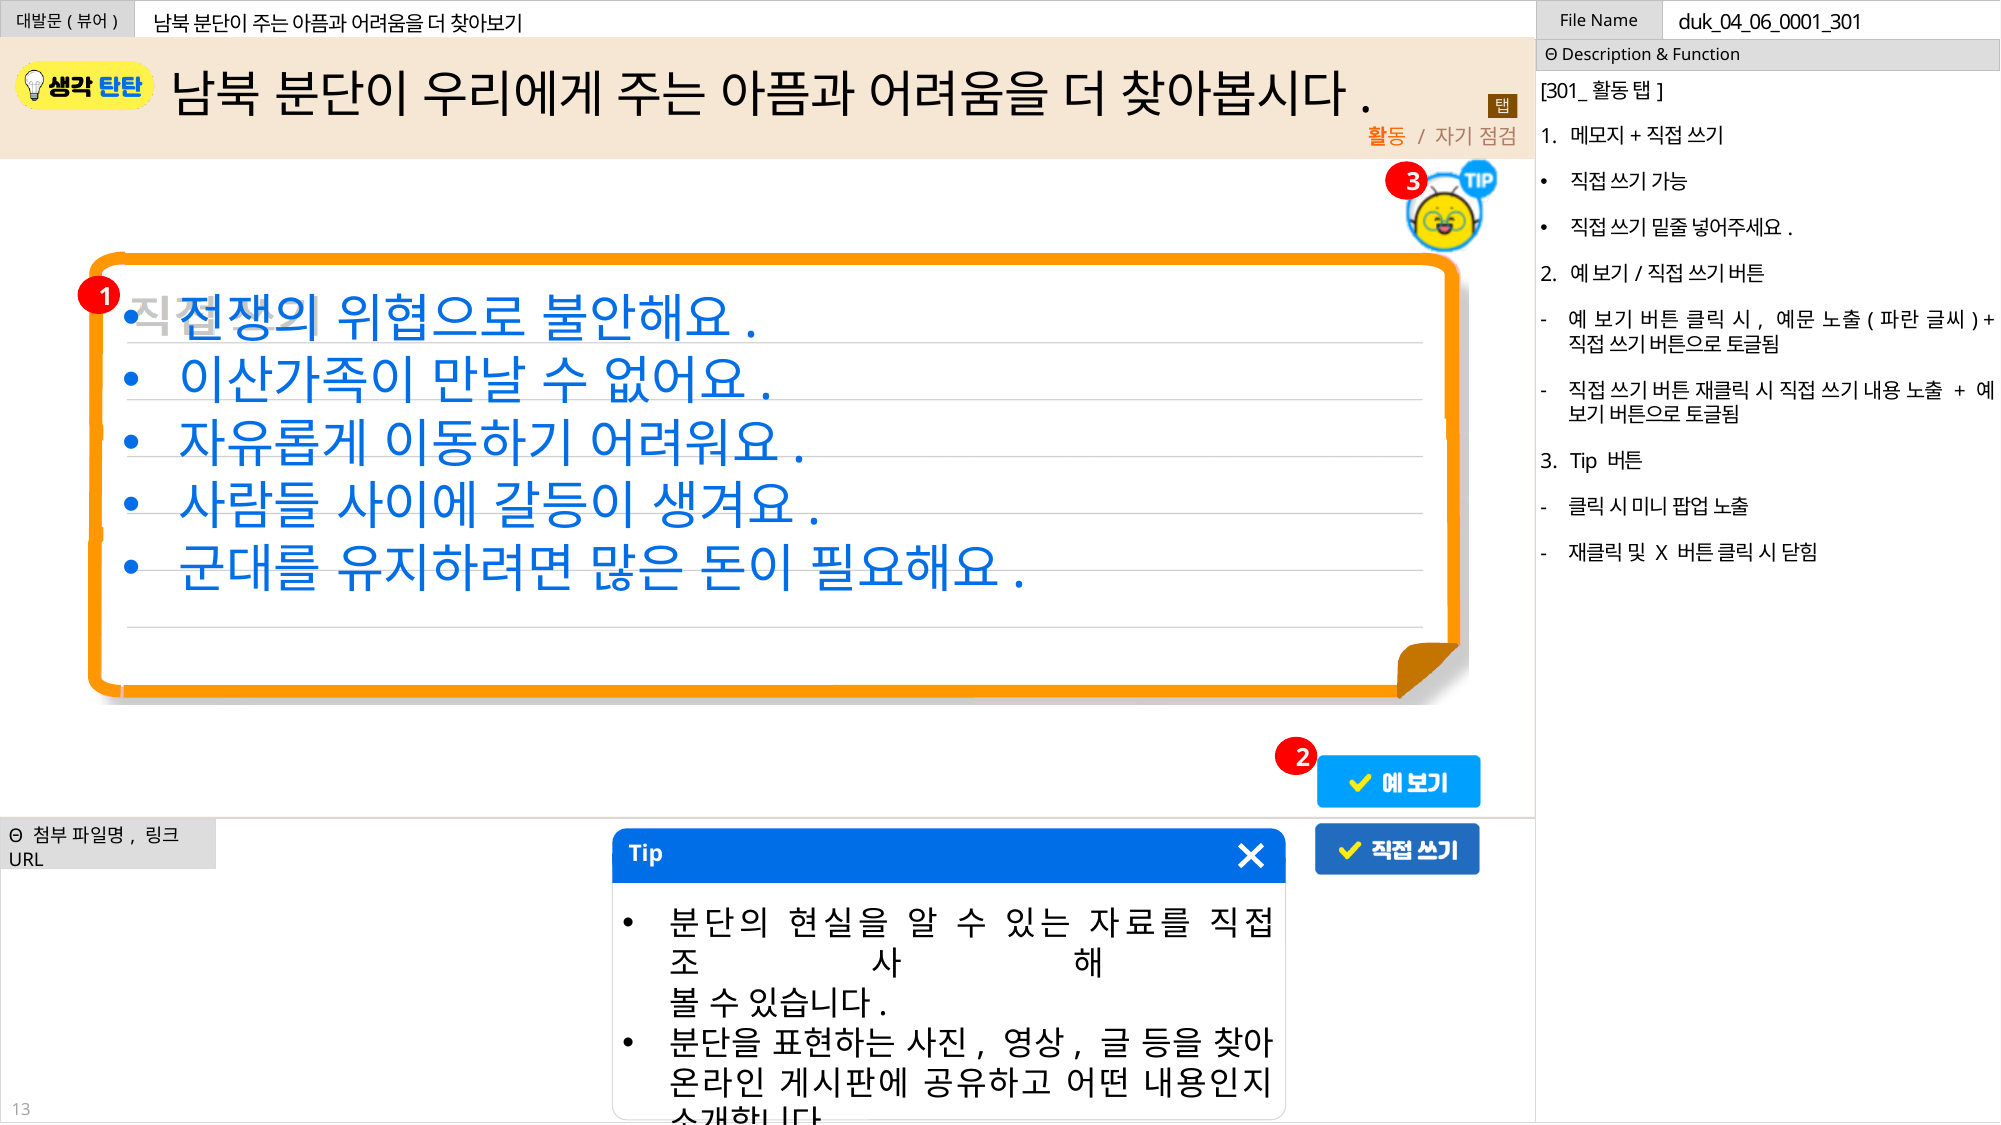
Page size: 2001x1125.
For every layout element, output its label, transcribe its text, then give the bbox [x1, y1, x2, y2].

list 남북 분단이 우리에게 주는 아픔과 어려움을 더 찾아봅시다. [170, 46, 1511, 127]
text_box 3 [1385, 167, 1391, 194]
picture [1391, 150, 1510, 262]
picture [1317, 755, 1481, 808]
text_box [612, 828, 1286, 1120]
picture [15, 61, 155, 111]
list 활동 / 자기 점검 [995, 121, 1518, 156]
picture [1315, 823, 1480, 876]
list duk_04_06_0001_301 [1660, 0, 2000, 39]
text_box 1 [77, 284, 81, 306]
list 남북 분단이 주는 아픔과 어려움을 더 찾아보기 [135, 0, 1535, 38]
text_box 2 [1274, 736, 1318, 776]
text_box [81, 250, 1469, 705]
list [301_활동 탭] 메모지+직접 쓰기 직접 쓰기 가능 직접 쓰기 밑줄 넣어주세요. 예 보기/직접 쓰기 버튼 예 보기 버튼 클릭 시, 예문 노출(파란 글씨) + 직접 쓰기 버튼으로 토글됨 직접 쓰기 버튼 재클릭 시 직접 쓰기 내용 노출 + 예 보기 버튼으로 토글됨 Tip 버튼 클릭 시 미니 팝업 노출 재클릭 및 X 버튼 클릭 시 닫힘 [1534, 71, 2000, 669]
